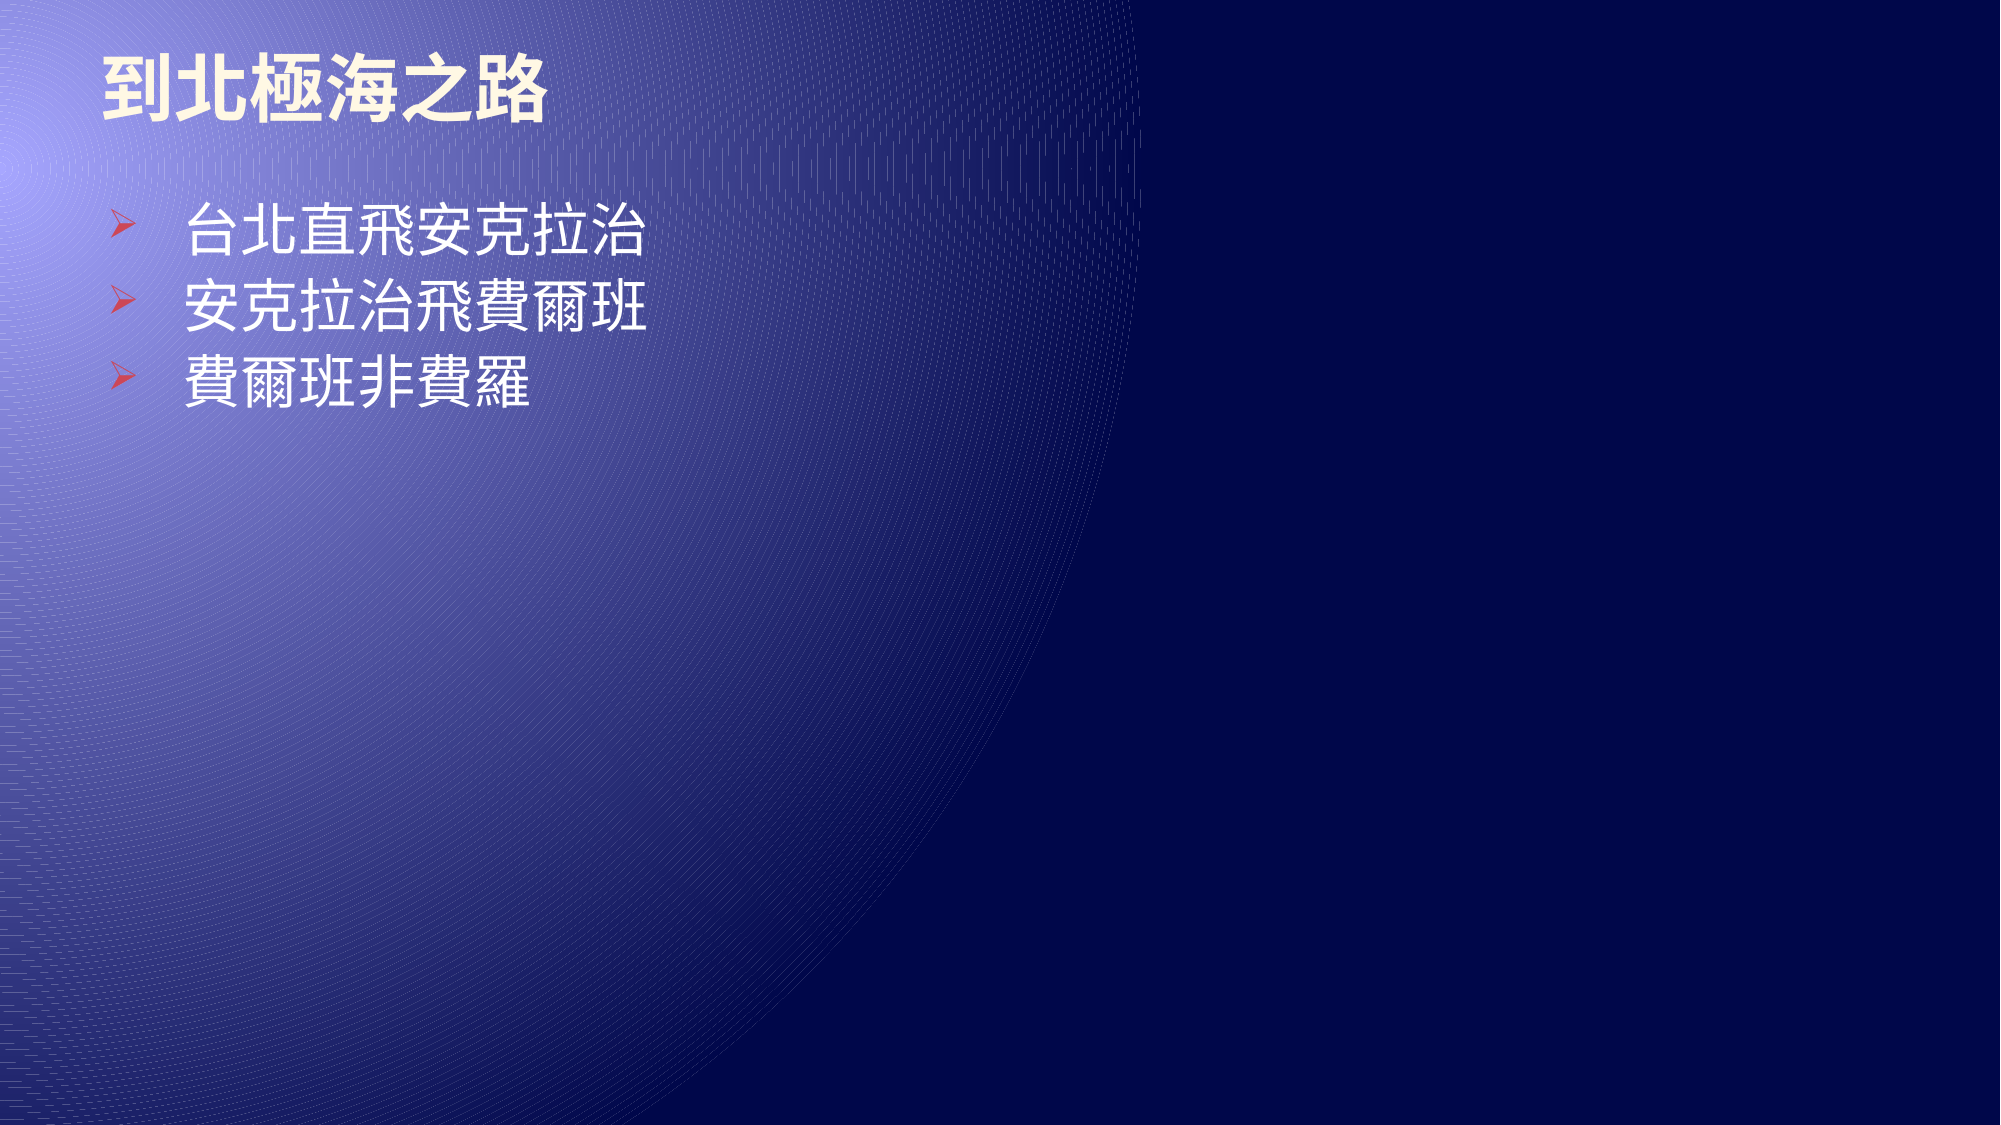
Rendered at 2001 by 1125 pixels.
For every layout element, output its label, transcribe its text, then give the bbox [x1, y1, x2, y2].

list 台北直飛安克拉治 安克拉治飛費爾班 費爾班非費羅 [99, 186, 667, 1036]
title 到北極海之路 [99, 11, 1900, 162]
